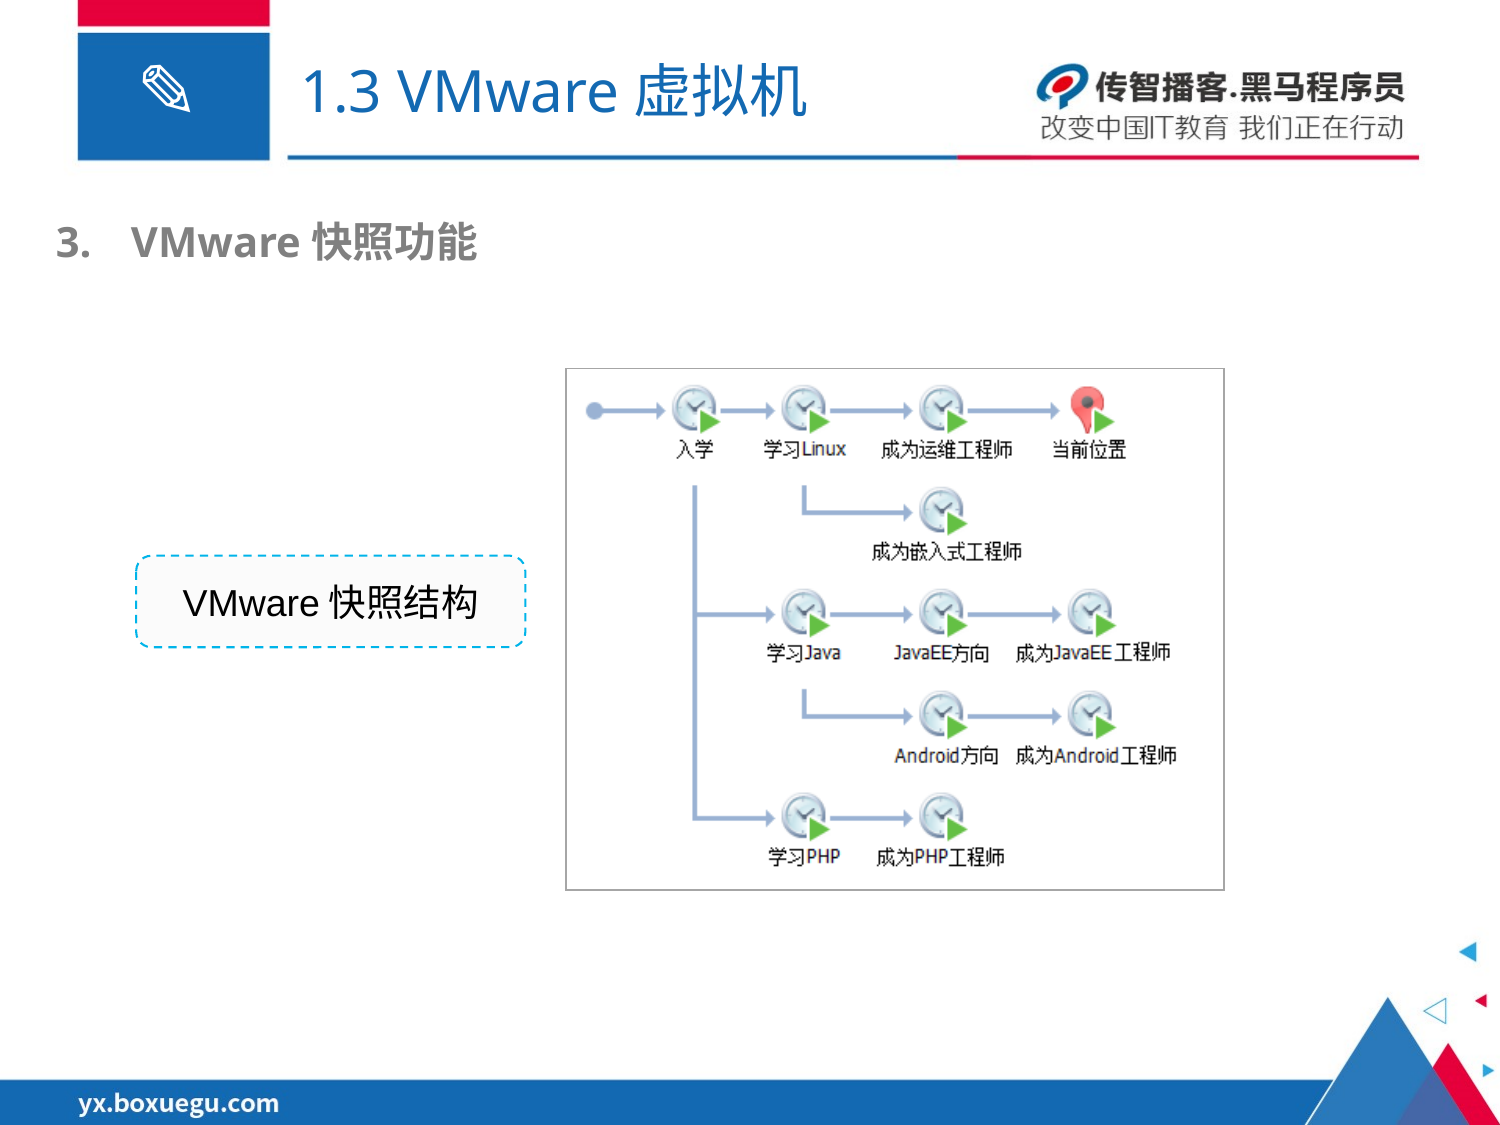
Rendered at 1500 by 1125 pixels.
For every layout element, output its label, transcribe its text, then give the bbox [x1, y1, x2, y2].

picture [0, 0, 1500, 1125]
title 1.3 VMware虚拟机 [285, 25, 1137, 153]
text_box VMware快照功能 [41, 208, 1424, 274]
text_box VMware快照结构 [134, 553, 528, 650]
